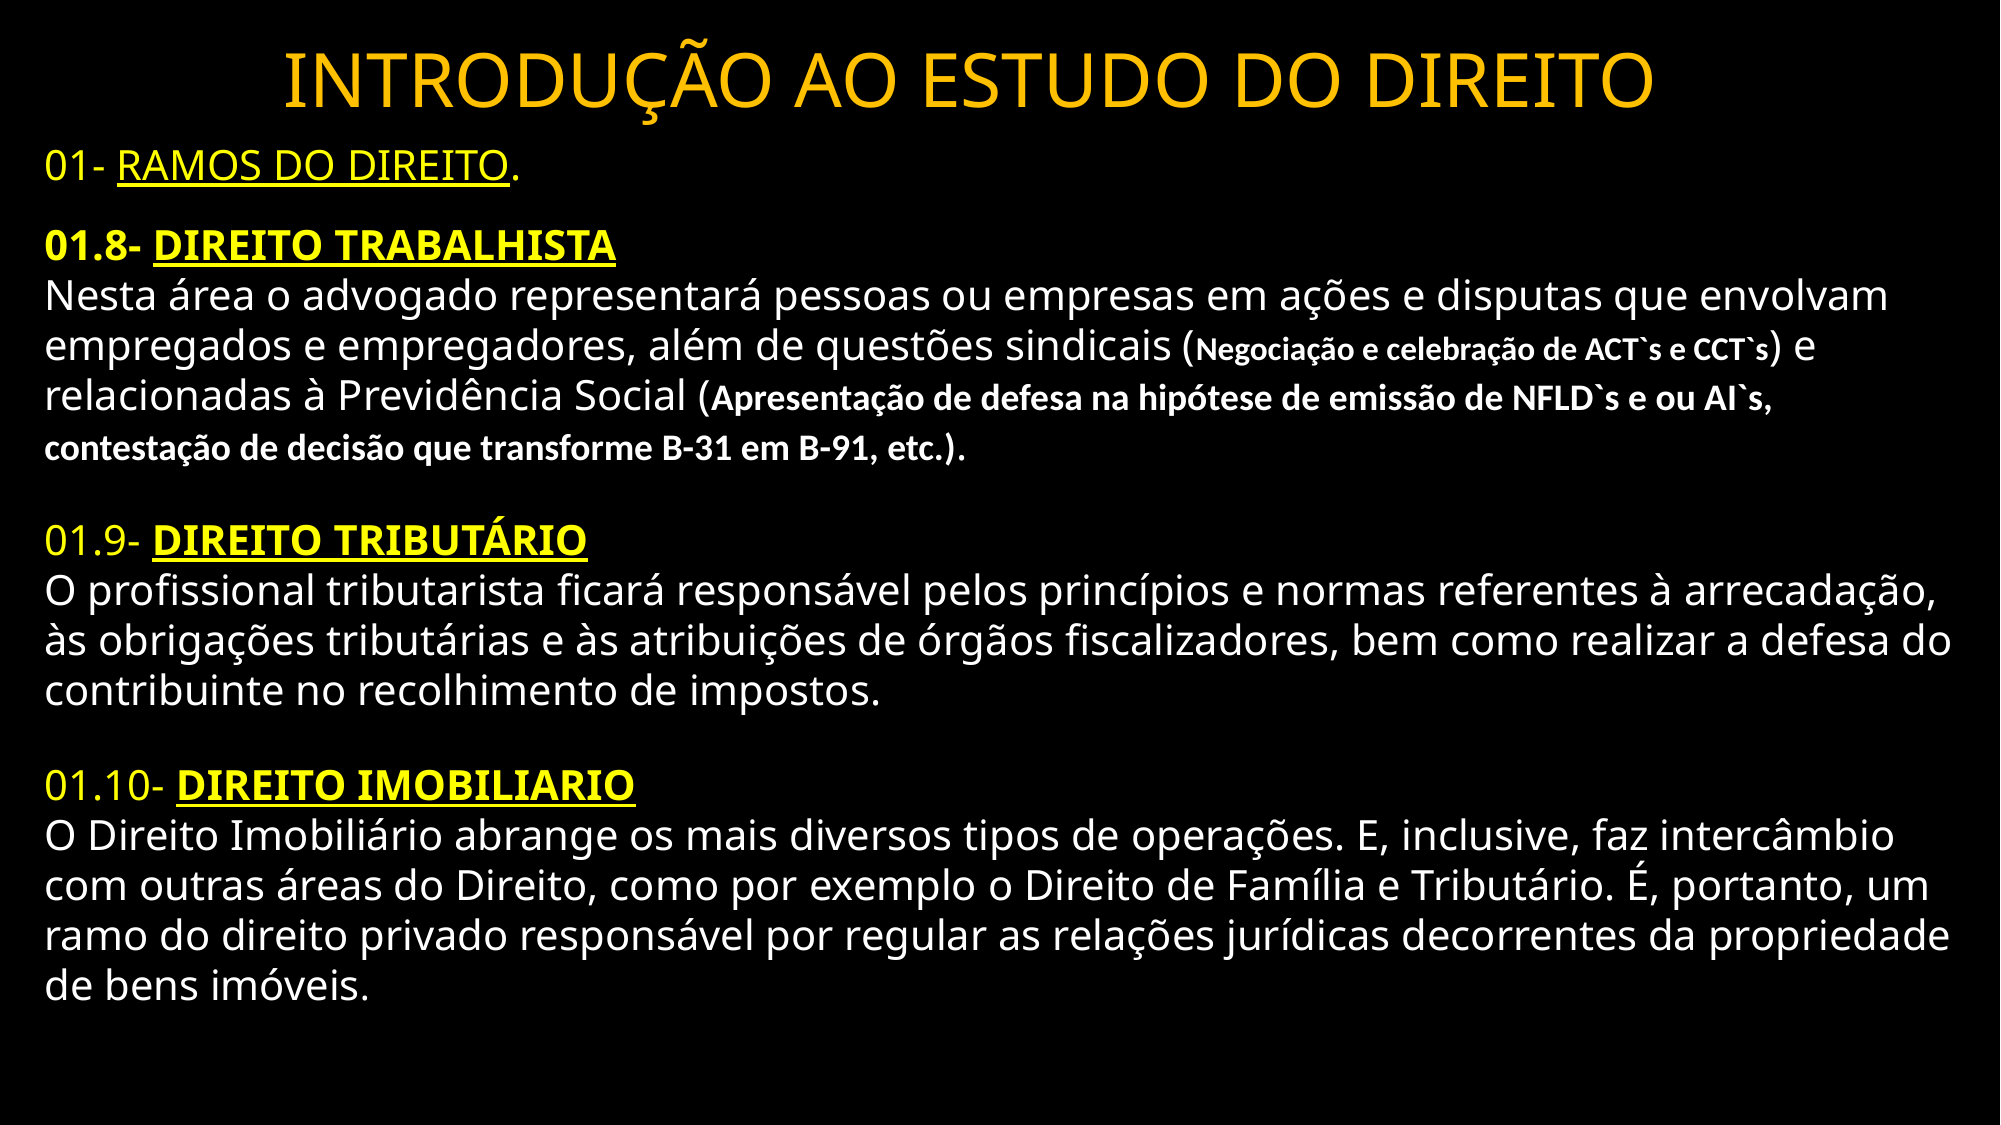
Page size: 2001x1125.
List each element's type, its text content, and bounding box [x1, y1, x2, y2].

title Introdução ao Estudo do Direito [0, 0, 2000, 132]
text_box 01- Ramos do Direito. 01.8- Direito Trabalhista Nesta área o advogado representará pessoas ou empresas em ações e disputas que envolvam empregados e empregadores, além de questões sindicais (Negociação e celebração de ACT`s e CCT`s) e relacionadas à Previdência Social (Apresentação de defesa na hipótese de emissão de NFLD`s e ou AI`s, contestação de decisão que transforme B-31 em B-91, etc.). 01.9- Direito Tributário O profissional tributarista ficará responsável pelos princípios e normas referentes à arrecadação, às obrigações tributárias e às atribuições de órgãos fiscalizadores, bem como realizar a defesa do contribuinte no recolhimento de impostos. 01.10- Direito Imobiliario O Direito Imobiliário abrange os mais diversos tipos de operações. E, inclusive, faz intercâmbio com outras áreas do Direito, como por exemplo o Direito de Família e Tributário. É, portanto, um ramo do direito privado responsável por regular as relações jurídicas decorrentes da propriedade de bens imóveis. ... [29, 131, 1971, 1125]
